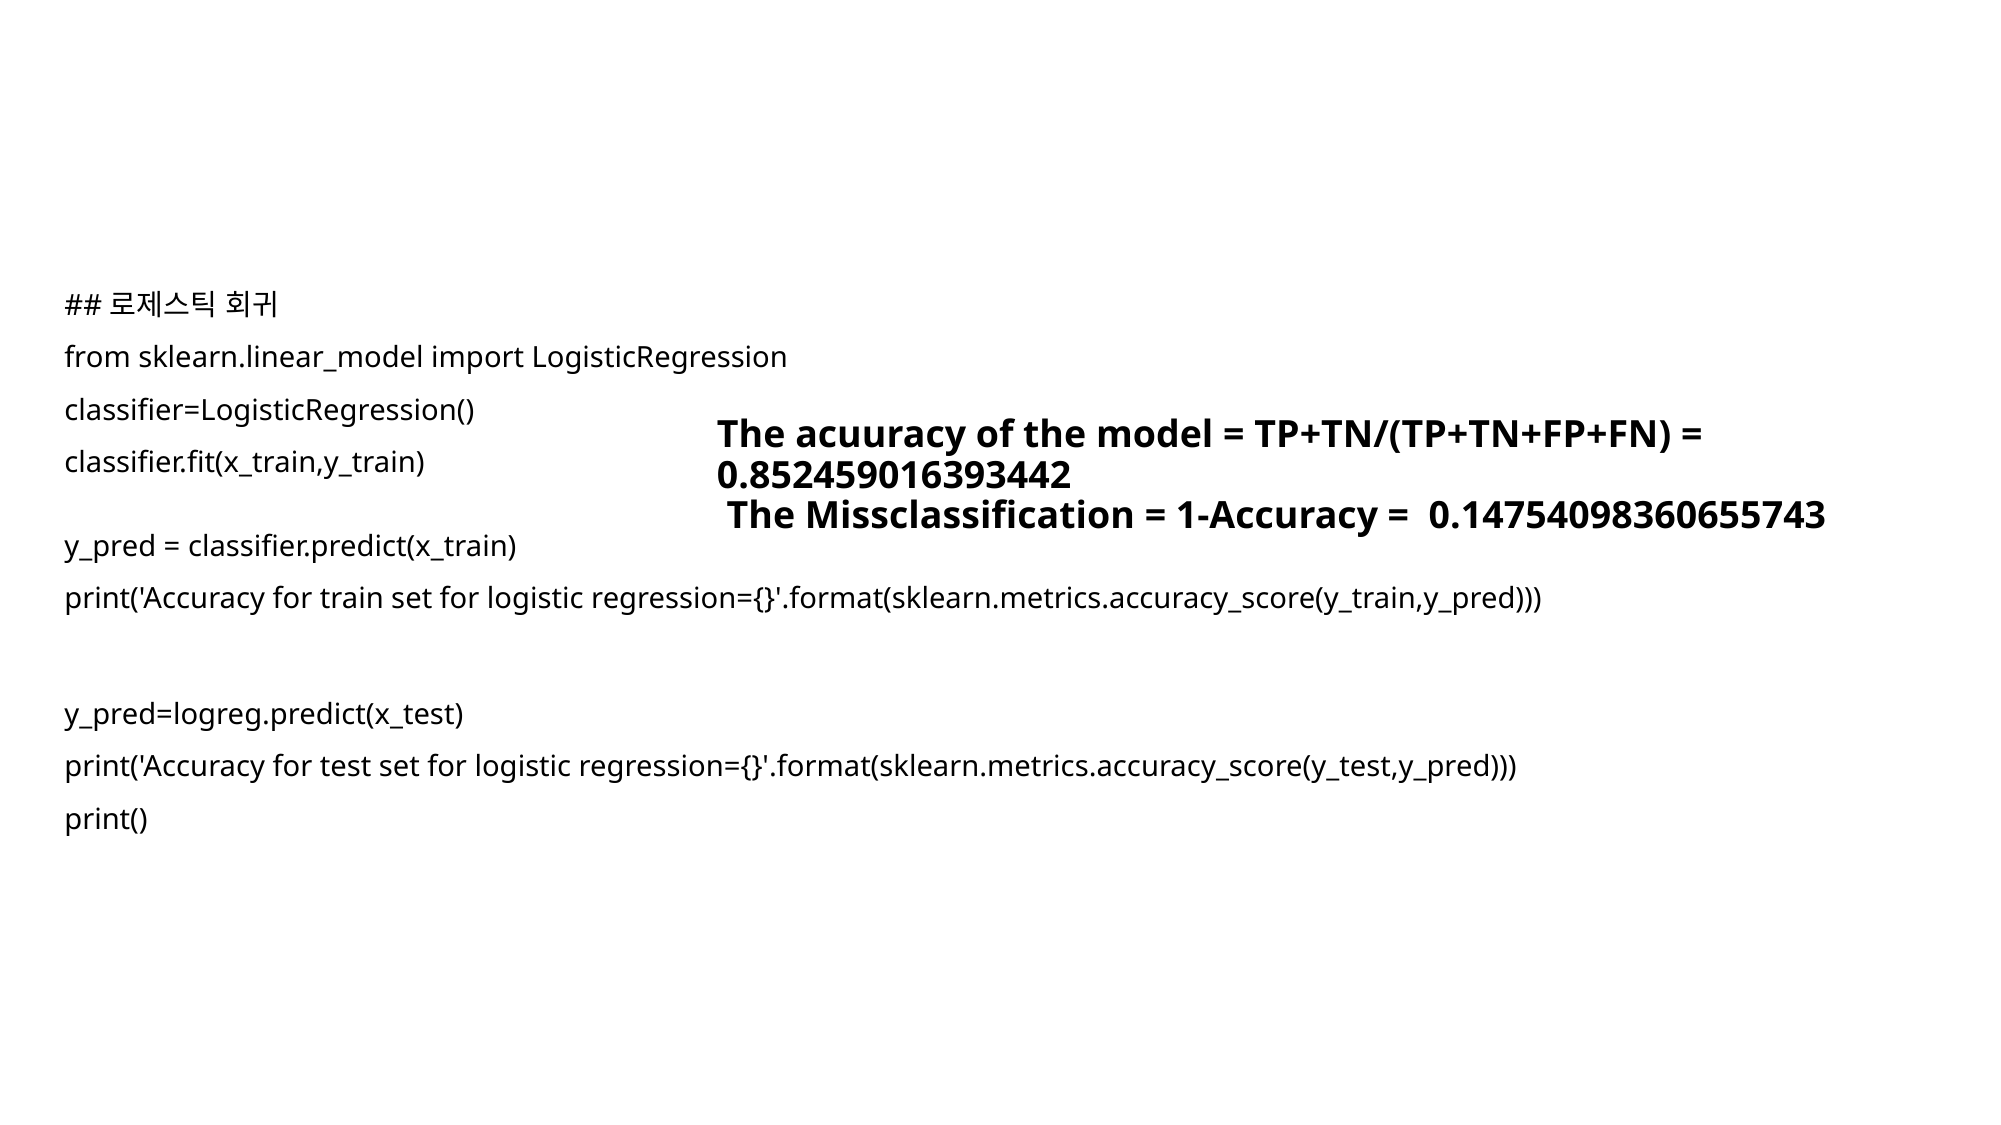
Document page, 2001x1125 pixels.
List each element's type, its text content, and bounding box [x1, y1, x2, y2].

title The acuuracy of the model = TP+TN/(TP+TN+FP+FN) = 0.852459016393442 The Missclassification = 1-Accuracy = 0.14754098360655743 [701, 317, 1931, 595]
list ##로제스틱 회귀 from sklearn.linear_model import LogisticRegression classifier=LogisticRegression() classifier.fit(x_train,y_train) y_pred = classifier.predict(x_train) print('Accuracy for train set for logistic regression={}'.format(sklearn.metrics.accuracy_score(y_train,y_pred))) y_pred=logreg.predict(x_test) print('Accuracy for test set for logistic regression={}'.format(sklearn.metrics.accuracy_score(y_test,y_pred))) print() [49, 282, 1775, 997]
